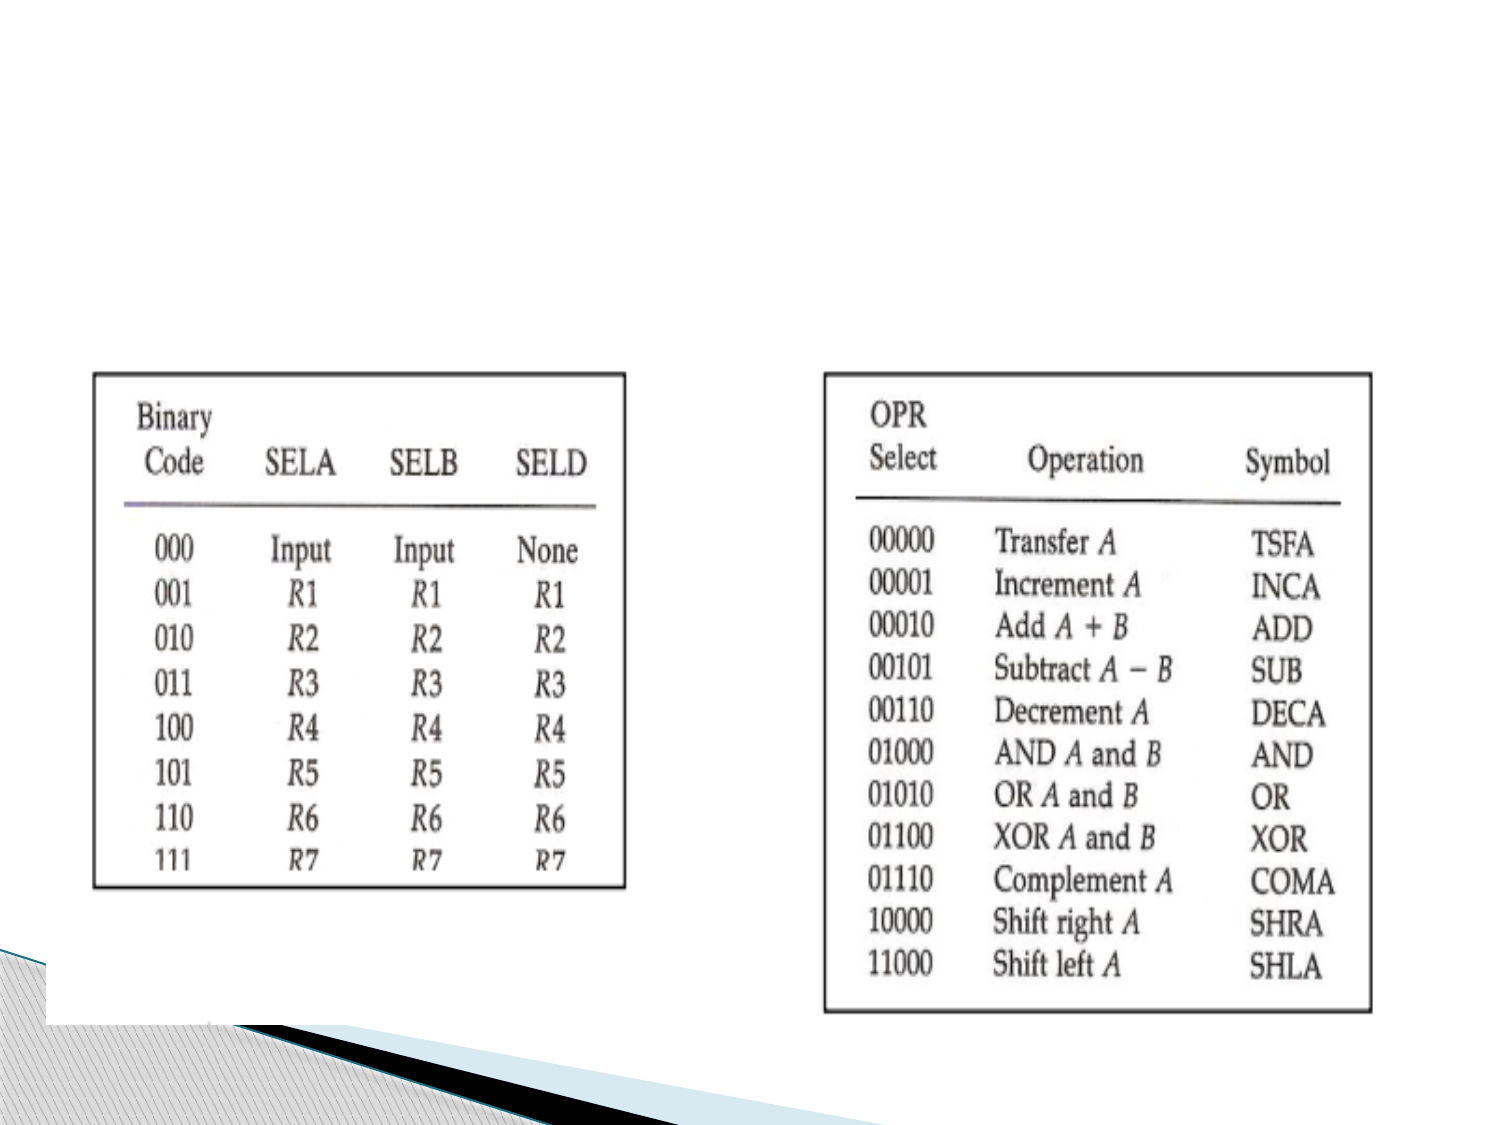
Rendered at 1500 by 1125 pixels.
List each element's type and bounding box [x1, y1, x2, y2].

list [46, 309, 1388, 1026]
